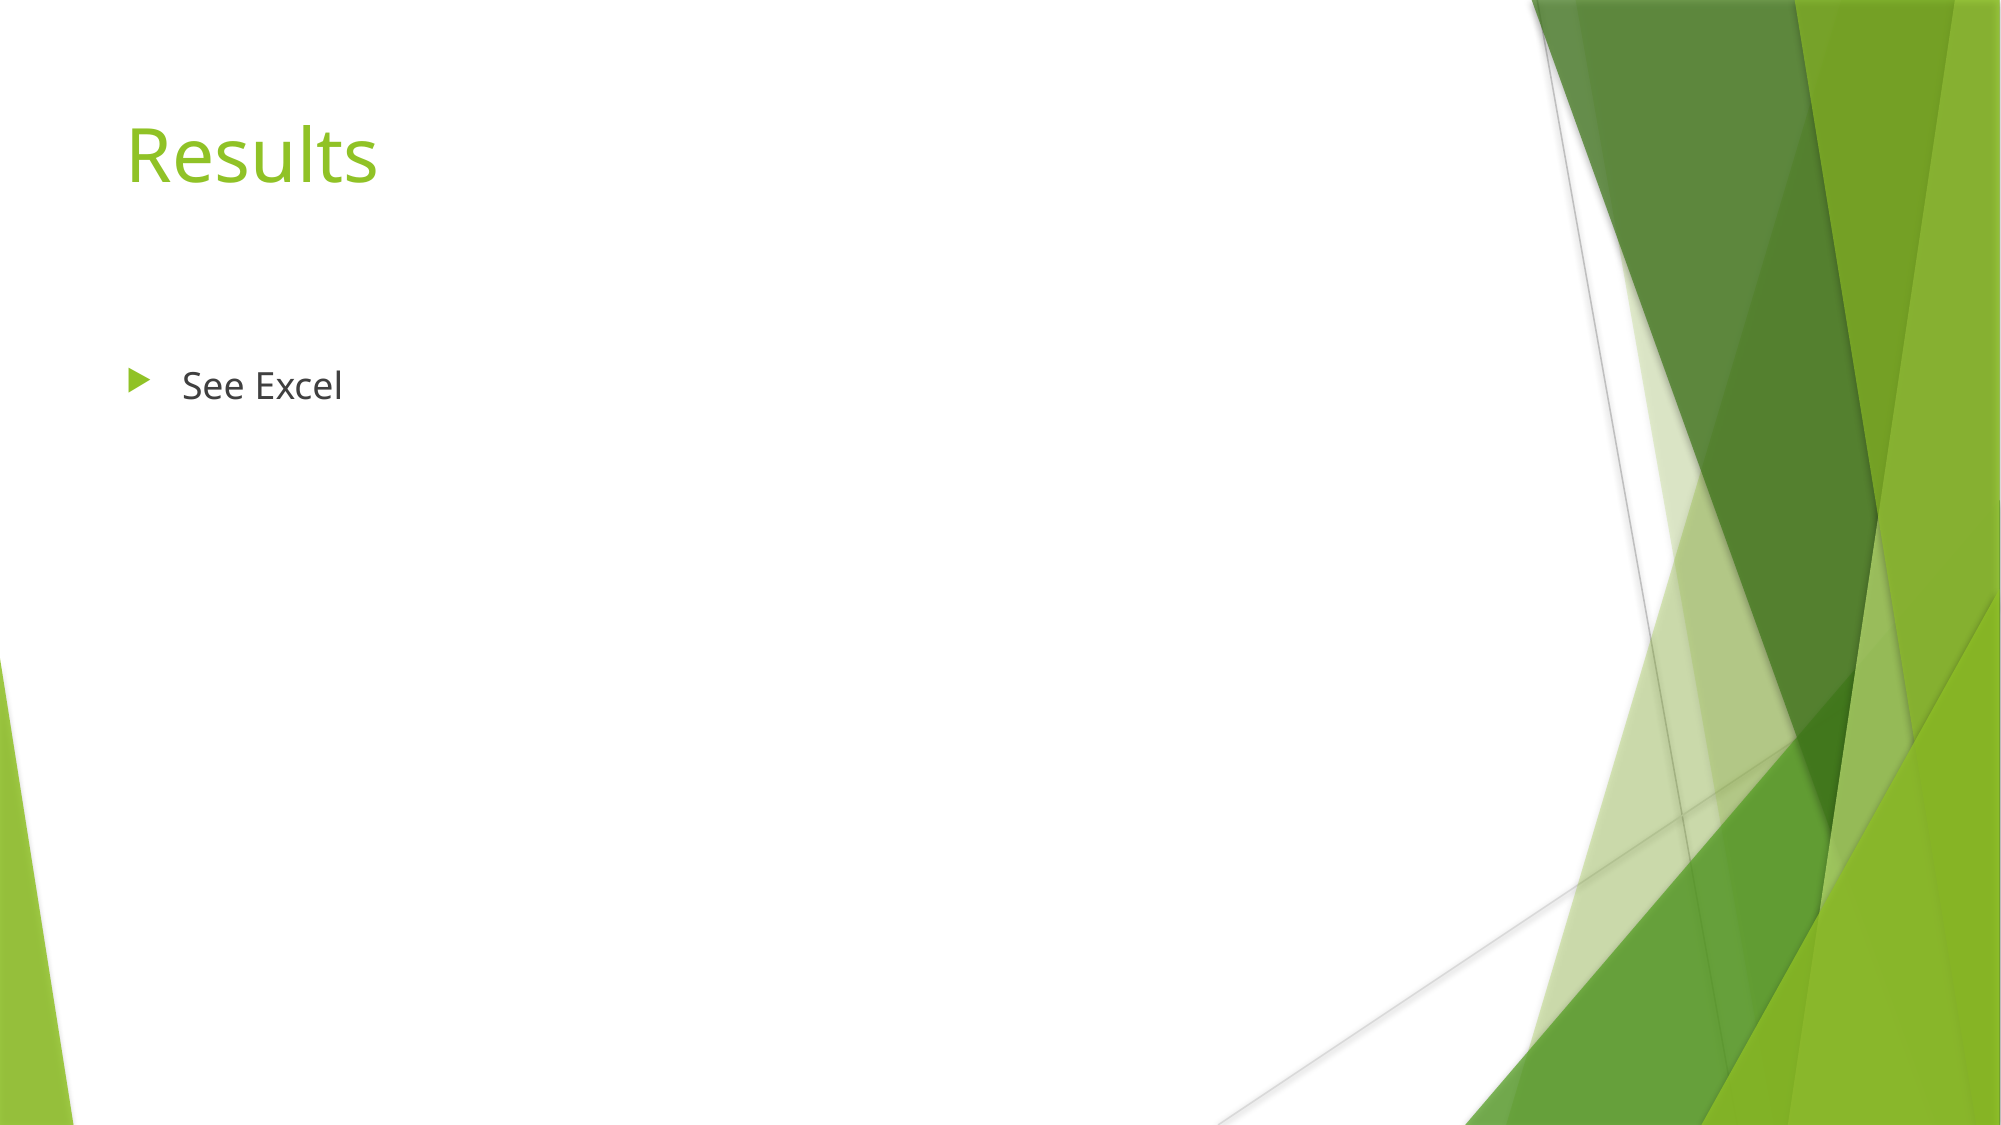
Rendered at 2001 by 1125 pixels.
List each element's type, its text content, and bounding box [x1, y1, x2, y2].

text_box Results [111, 99, 1522, 317]
text_box See Excel [111, 354, 1522, 991]
